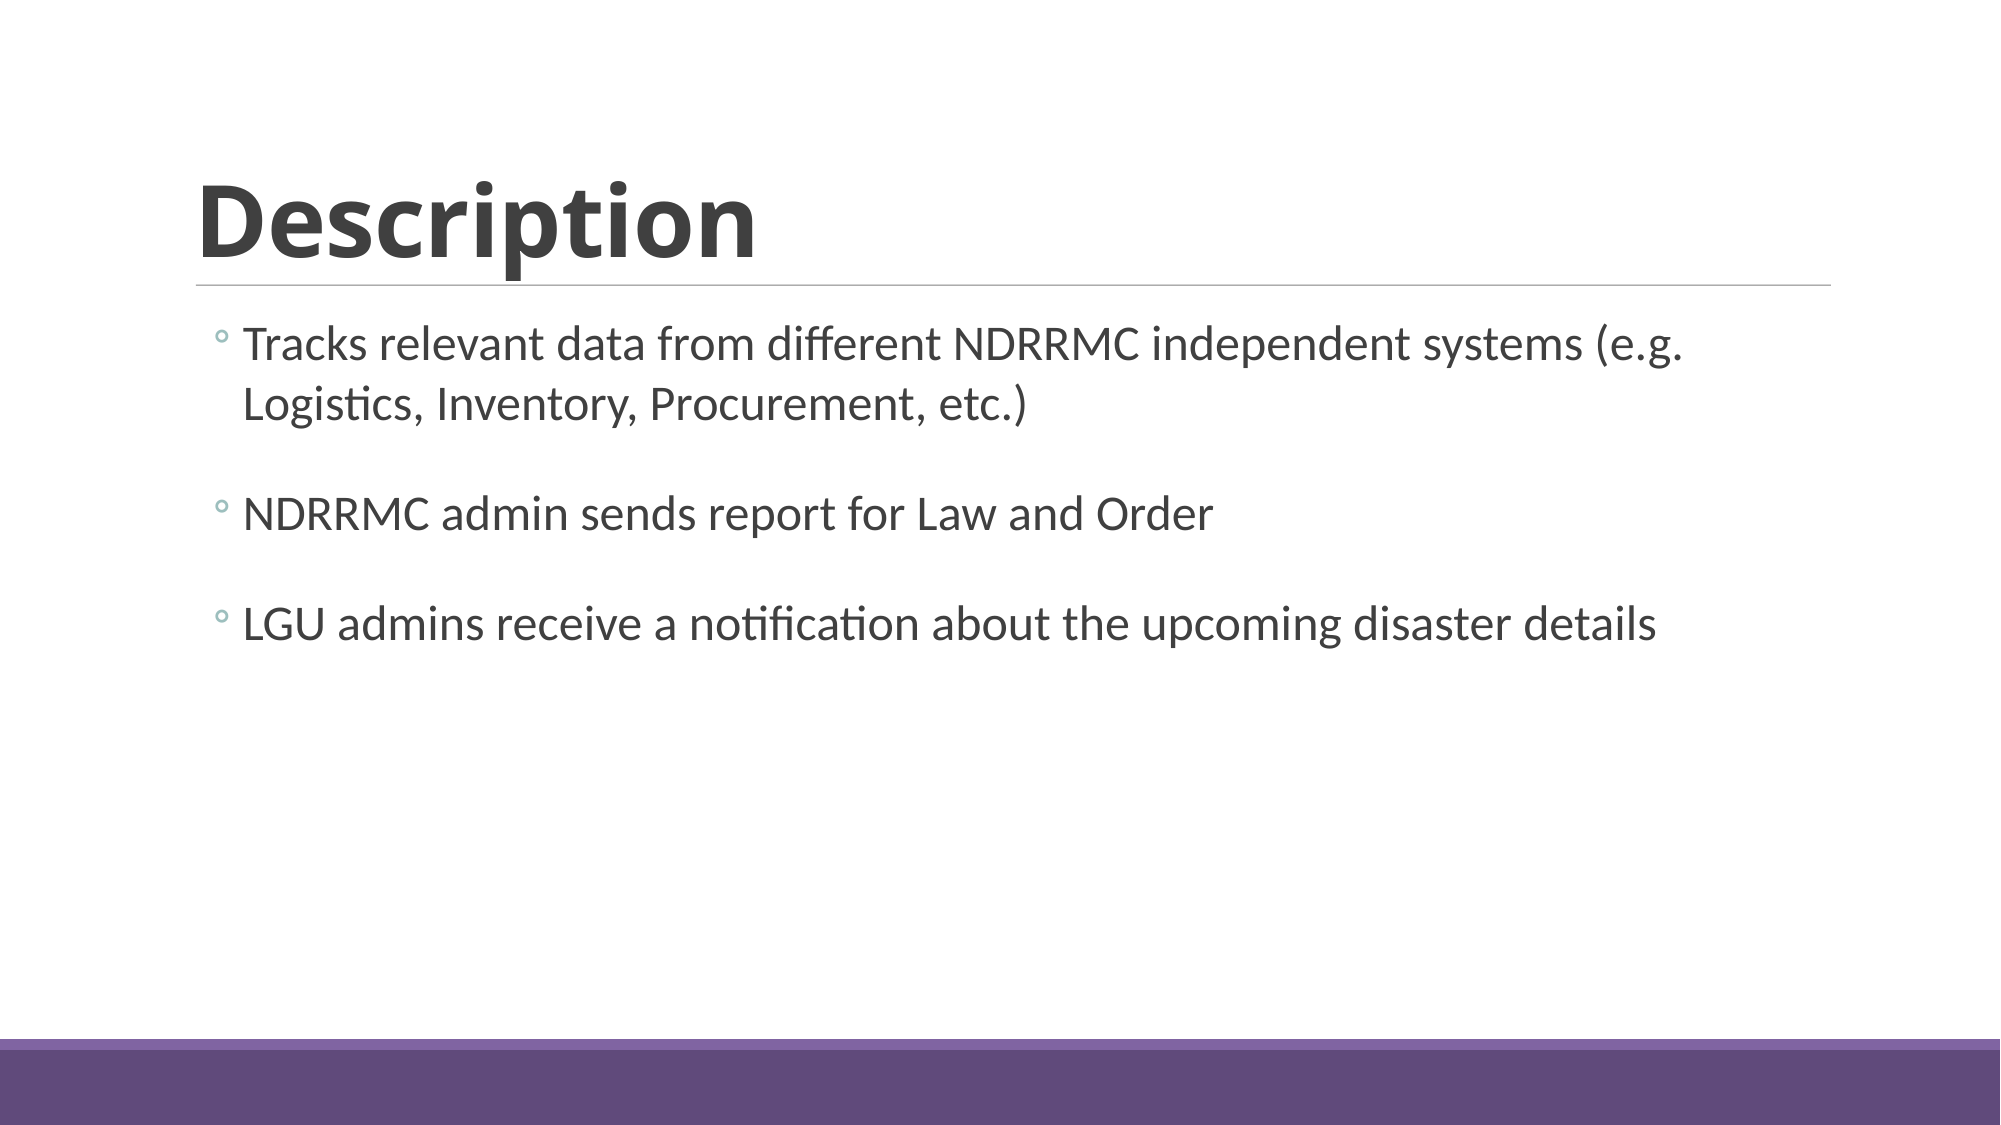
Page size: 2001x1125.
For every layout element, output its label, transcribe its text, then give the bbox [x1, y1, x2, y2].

text_box Description [180, 47, 1830, 285]
text_box Tracks relevant data from different NDRRMC independent systems (e.g. Logistics, Inventory, Procurement, etc.) NDRRMC admin sends report for Law and Order LGU admins receive a notification about the upcoming disaster details [180, 302, 1830, 963]
